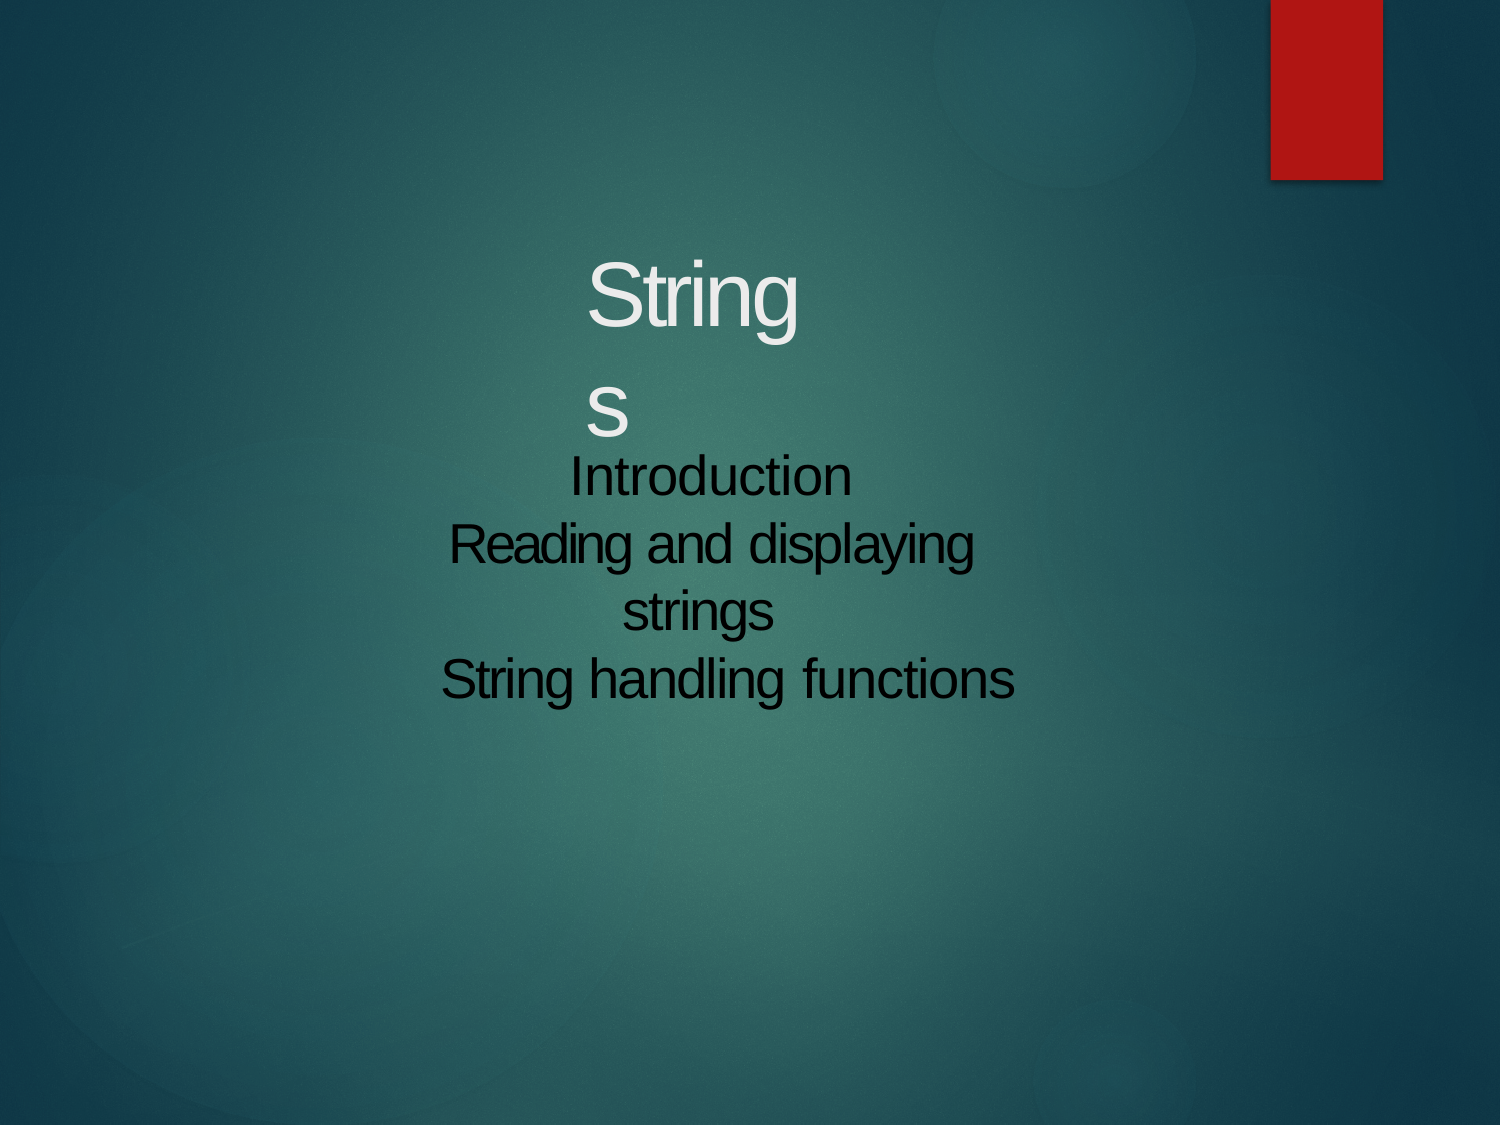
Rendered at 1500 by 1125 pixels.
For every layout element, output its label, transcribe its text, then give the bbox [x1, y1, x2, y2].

title Strings [583, 232, 841, 437]
text_box Introduction Reading and displaying strings String handling functions [367, 437, 1057, 777]
